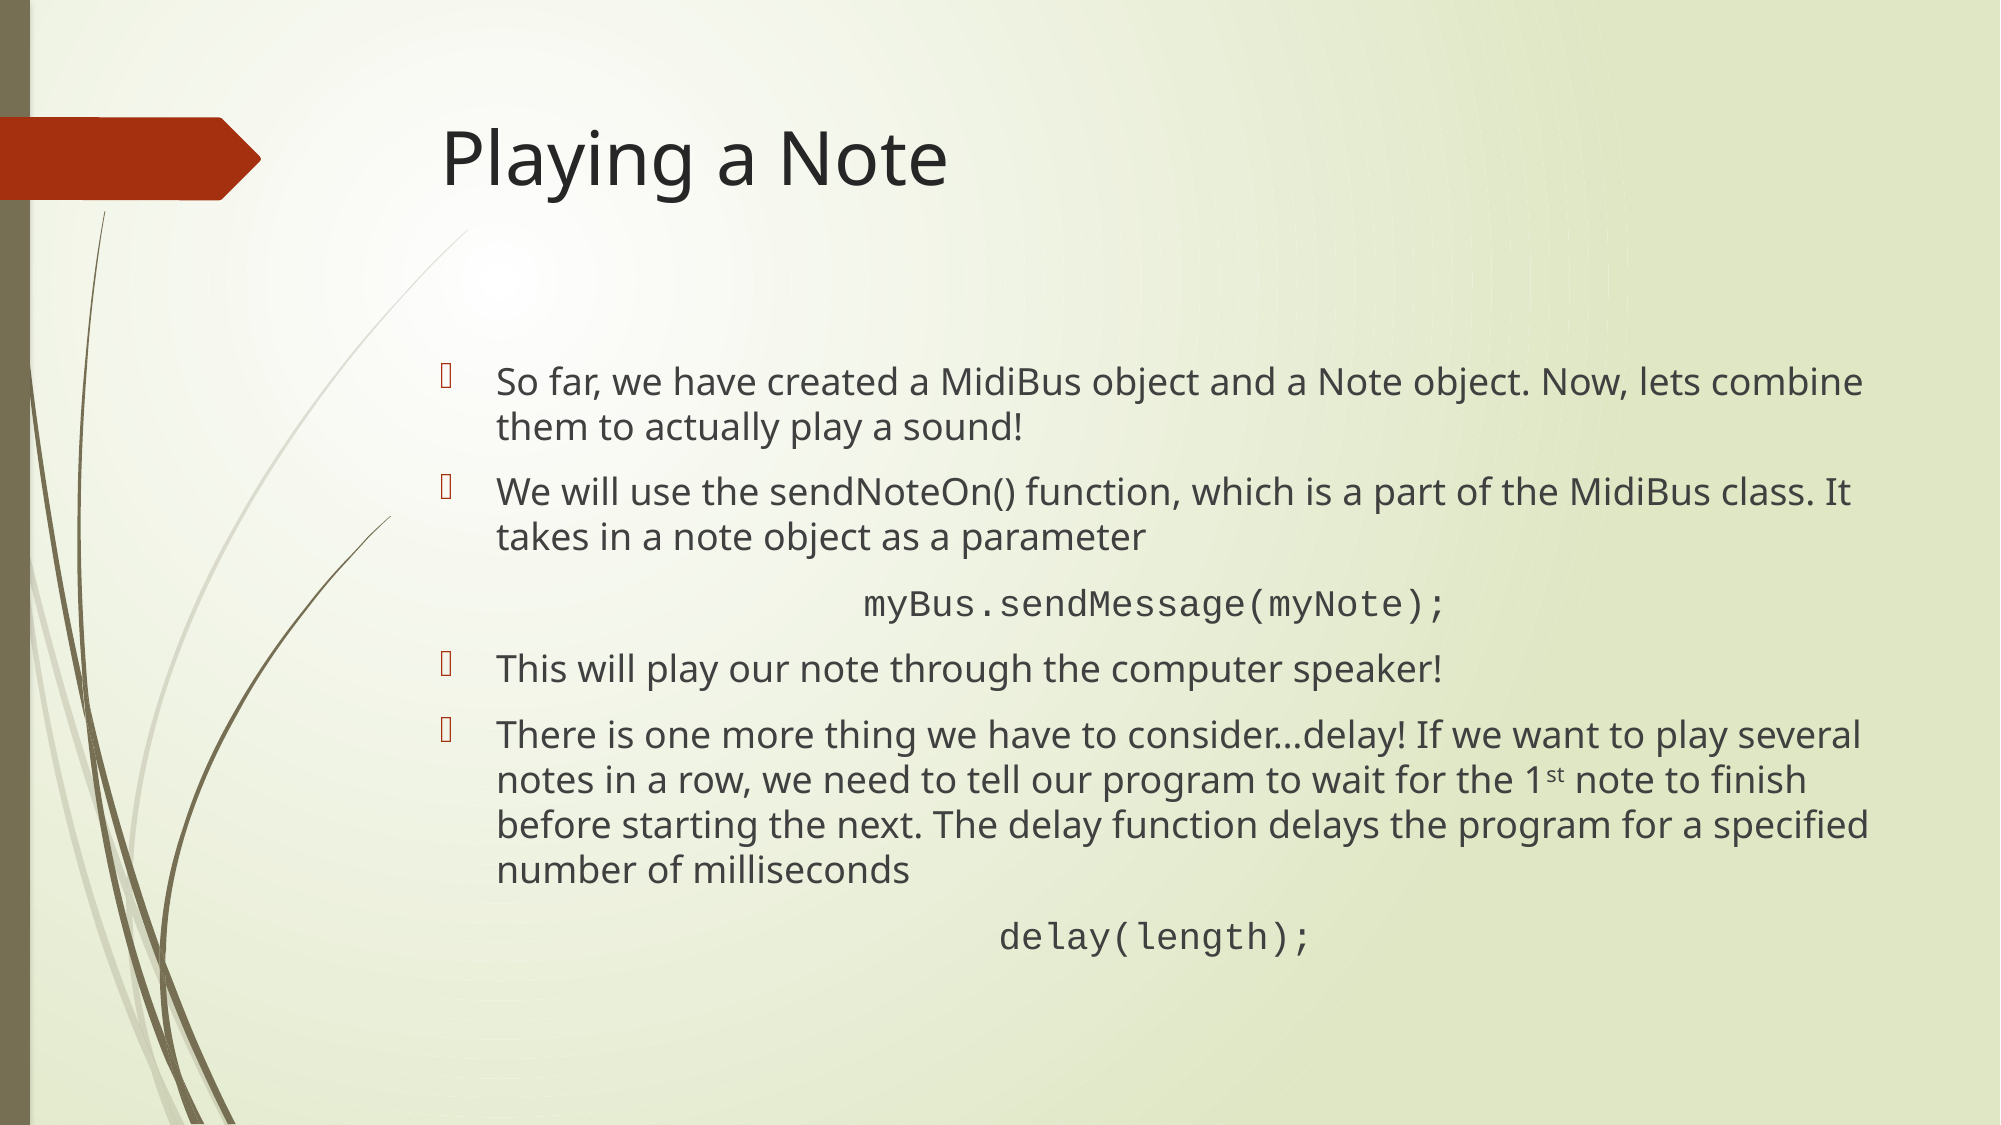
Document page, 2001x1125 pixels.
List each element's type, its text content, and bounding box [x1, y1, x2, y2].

list So far, we have created a MidiBus object and a Note object. Now, lets combine them to actually play a sound! We will use the sendNoteOn() function, which is a part of the MidiBus class. It takes in a note object as a parameter myBus.sendMessage(myNote); This will play our note through the computer speaker! There is one more thing we have to consider…delay! If we want to play several notes in a row, we need to tell our program to wait for the 1st note to finish before starting the next. The delay function delays the program for a specified number of milliseconds delay(length); [424, 350, 1888, 970]
title Playing a Note [425, 102, 1888, 313]
